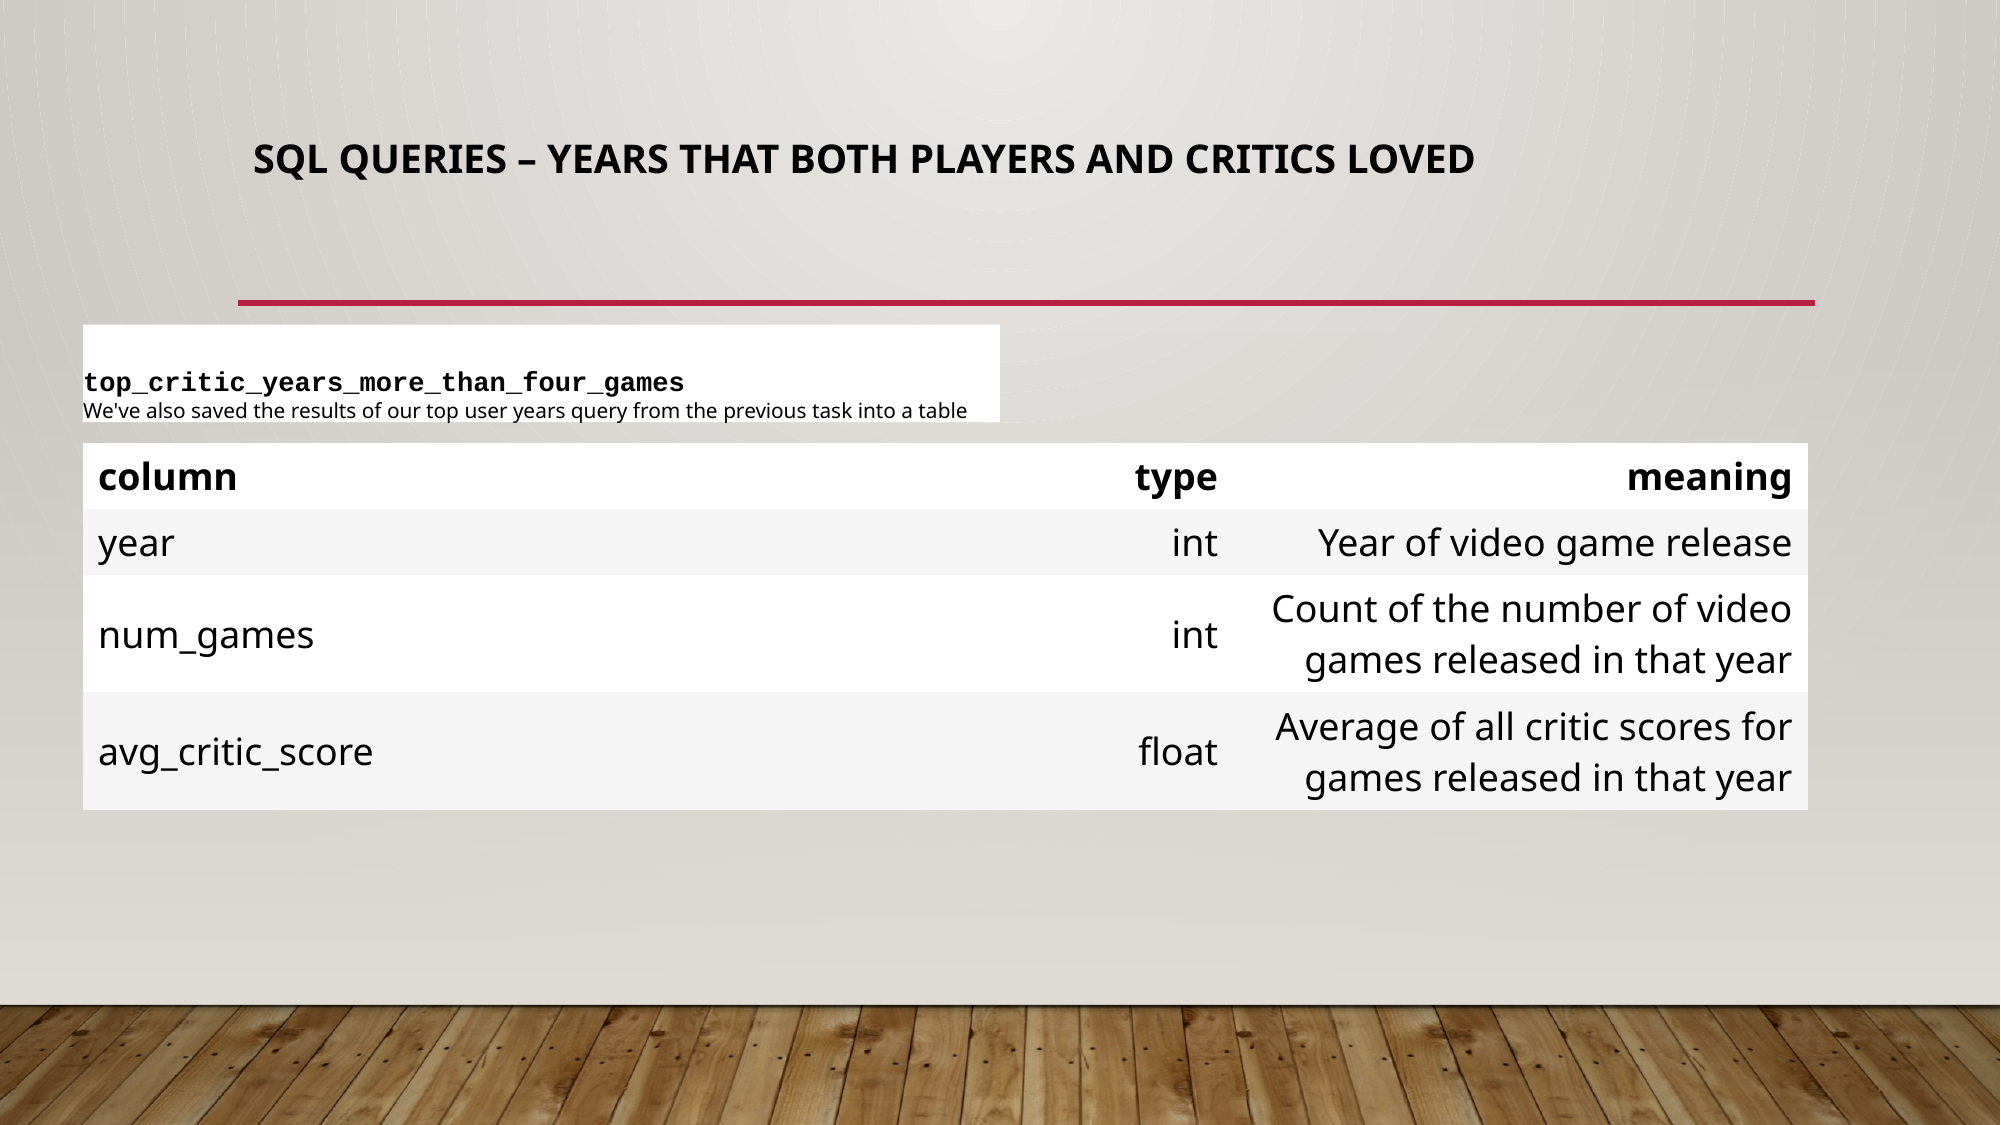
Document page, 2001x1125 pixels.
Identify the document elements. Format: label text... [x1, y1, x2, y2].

table_header meaning [1233, 443, 1808, 509]
table_cell Year of video game release [1233, 509, 1808, 575]
table_cell int [658, 509, 1233, 575]
table_cell num_games [83, 575, 658, 692]
text_box top_critic_years_more_than_four_games We've also saved the results of our top user years query from the previous task into a table [83, 324, 1000, 423]
table_cell year [83, 509, 658, 575]
picture [0, 1005, 2000, 1125]
table_cell Average of all critic scores for games released in that year [1233, 692, 1808, 810]
table_header type [658, 443, 1233, 509]
table_header column [83, 443, 658, 509]
table_cell float [658, 692, 1233, 810]
table_cell avg_critic_score [83, 692, 658, 810]
table_cell int [658, 575, 1233, 692]
title SQL Queries – YEARS that both players and critics loved [238, 131, 1814, 216]
table_cell Count of the number of video games released in that year [1233, 575, 1808, 692]
